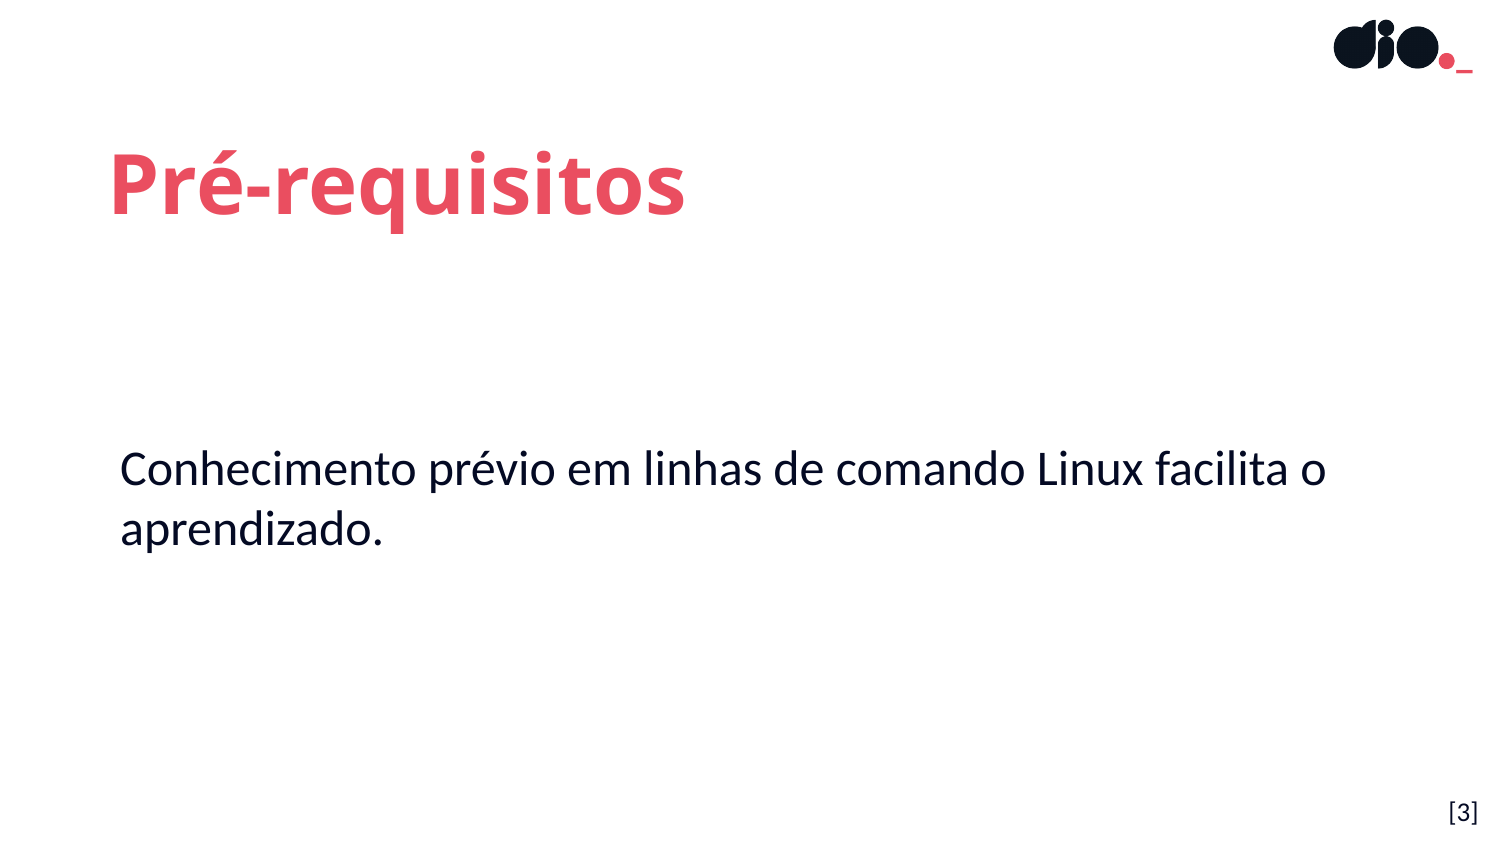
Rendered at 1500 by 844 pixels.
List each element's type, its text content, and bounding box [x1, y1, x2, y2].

slide_number [3] [1403, 779, 1494, 844]
picture [1333, 19, 1473, 74]
text_box Conhecimento prévio em linhas de comando Linux facilita o aprendizado. [92, 243, 1408, 749]
text_box Pré-requisitos [92, 104, 1408, 243]
